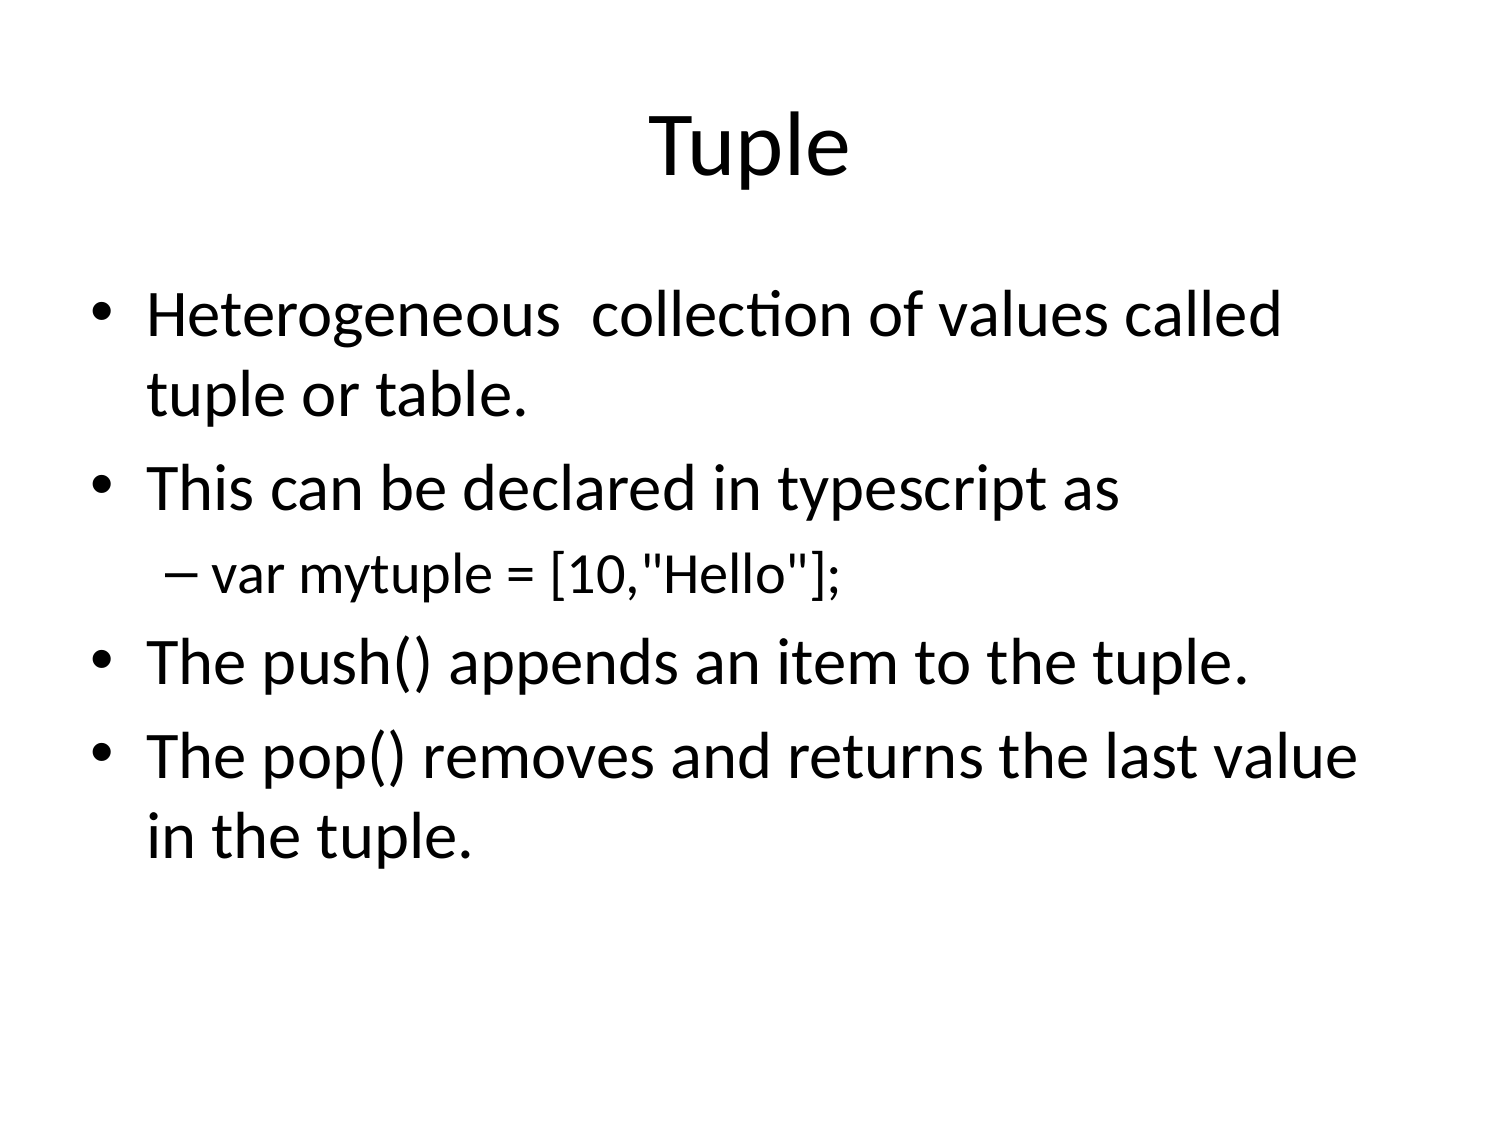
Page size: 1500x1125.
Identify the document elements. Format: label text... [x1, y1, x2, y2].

list Heterogeneous collection of values called tuple or table. This can be declared in typescript as var mytuple = [10,"Hello"]; The push() appends an item to the tuple. The pop() removes and returns the last value in the tuple. [75, 262, 1425, 1005]
title Tuple [75, 45, 1425, 233]
